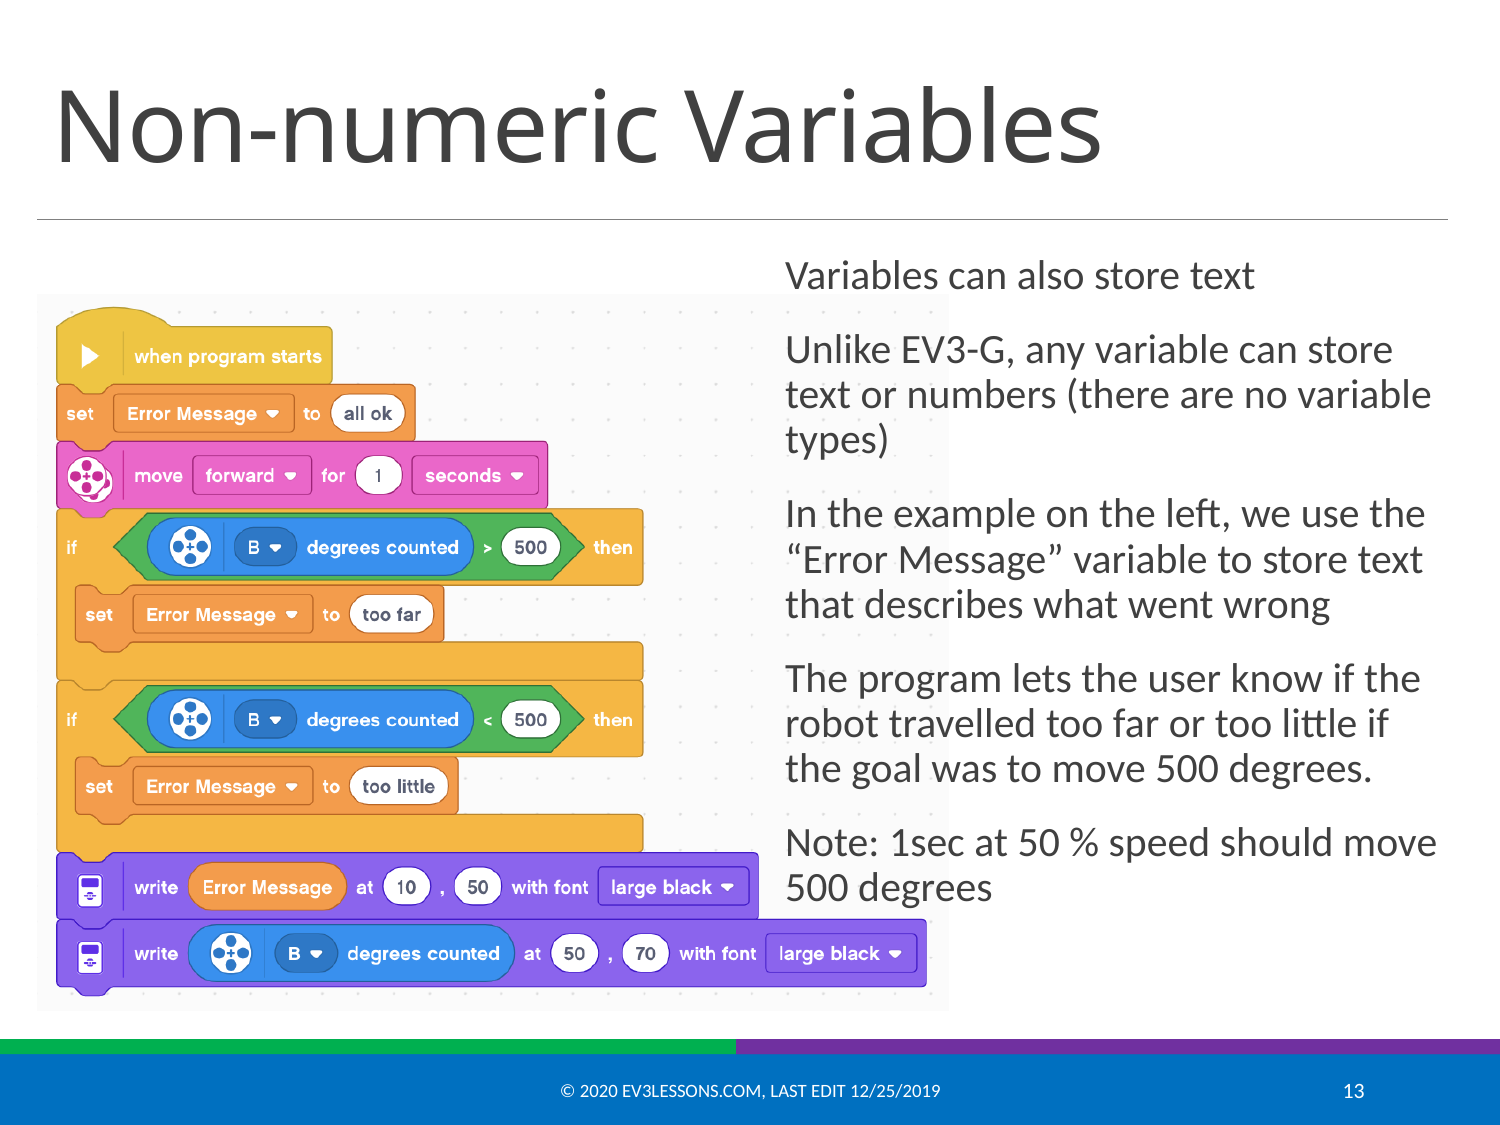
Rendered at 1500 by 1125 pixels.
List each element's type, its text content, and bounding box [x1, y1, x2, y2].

slide_number 13 [1218, 1059, 1380, 1120]
picture [36, 294, 950, 1011]
footer © 2020 EV3Lessons.com, Last edit 12/25/2019 [453, 1059, 1047, 1120]
list Variables can also store text Unlike EV3-G, any variable can store text or numbers (there are no variable types) In the example on the left, we use the “Error Message” variable to store text that describes what went wrong The program lets the user know if the robot travelled too far or too little if the goal was to move 500 degrees. Note: 1sec at 50 % speed should move 500 degrees [770, 245, 1448, 962]
title Non-numeric Variables [37, 47, 1448, 191]
